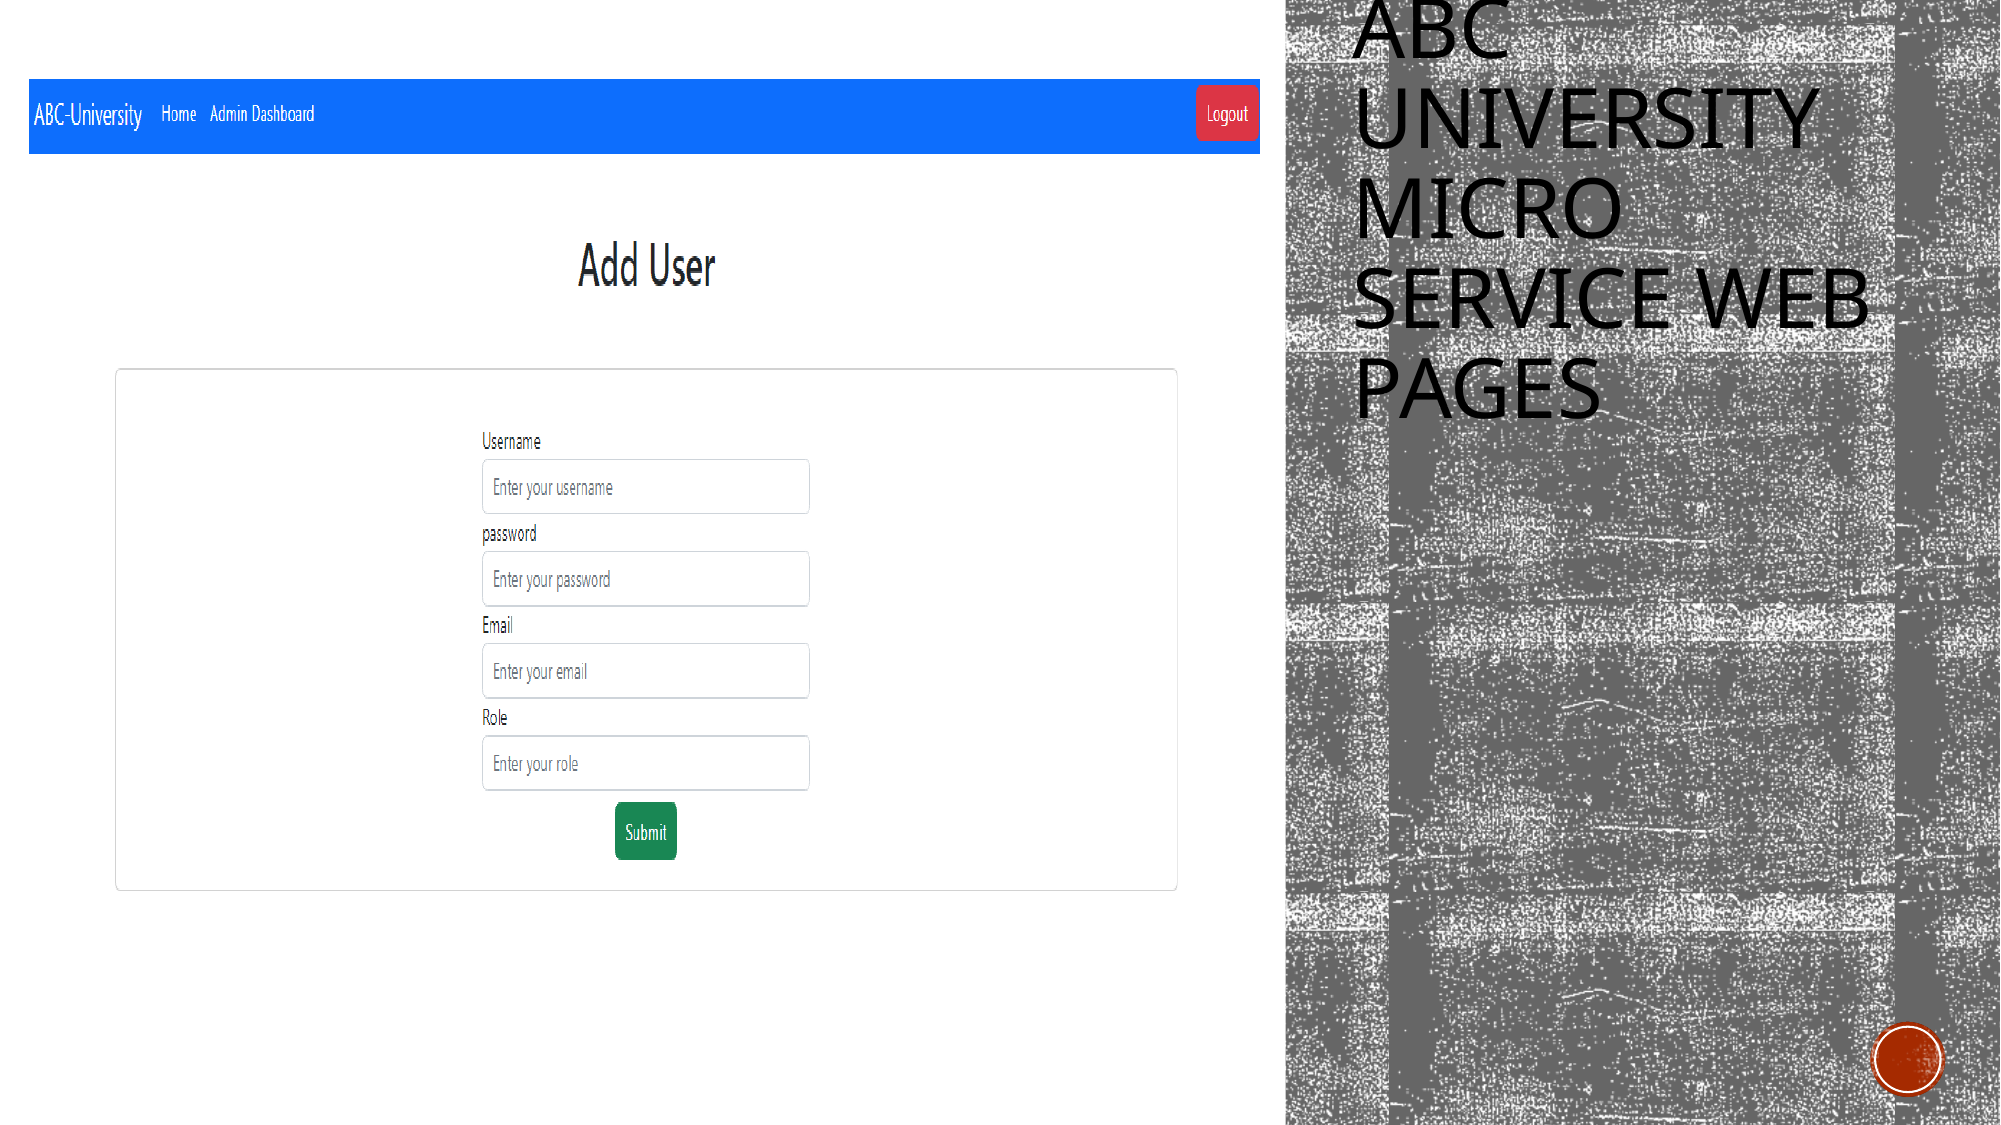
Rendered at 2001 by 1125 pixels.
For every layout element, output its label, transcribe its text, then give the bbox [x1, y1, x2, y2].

picture [29, 79, 1260, 918]
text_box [1872, 1024, 1944, 1096]
title ABC University Micro Service Web Pages [1338, 79, 1920, 344]
text_box [1284, 0, 2000, 1125]
